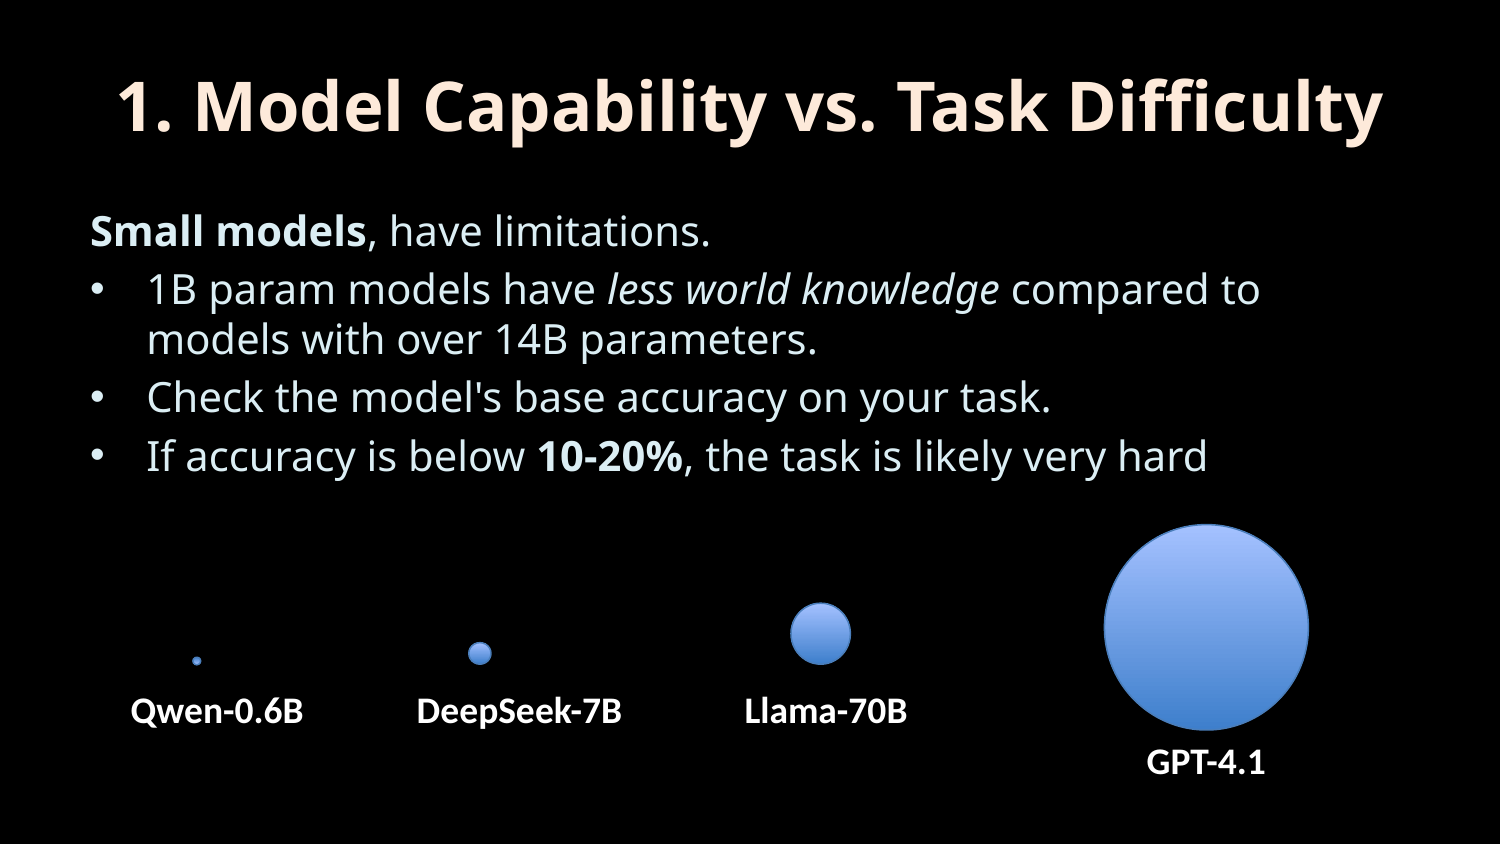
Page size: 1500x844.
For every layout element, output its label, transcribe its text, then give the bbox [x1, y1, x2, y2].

list Small models, have limitations. 1B param models have less world knowledge compared to models with over 14B parameters. Check the model's base accuracy on your task. If accuracy is below 10-20%, the task is likely very hard [75, 196, 1425, 551]
title 1. Model Capability vs. Task Difficulty [75, 33, 1425, 175]
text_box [114, 524, 1309, 791]
